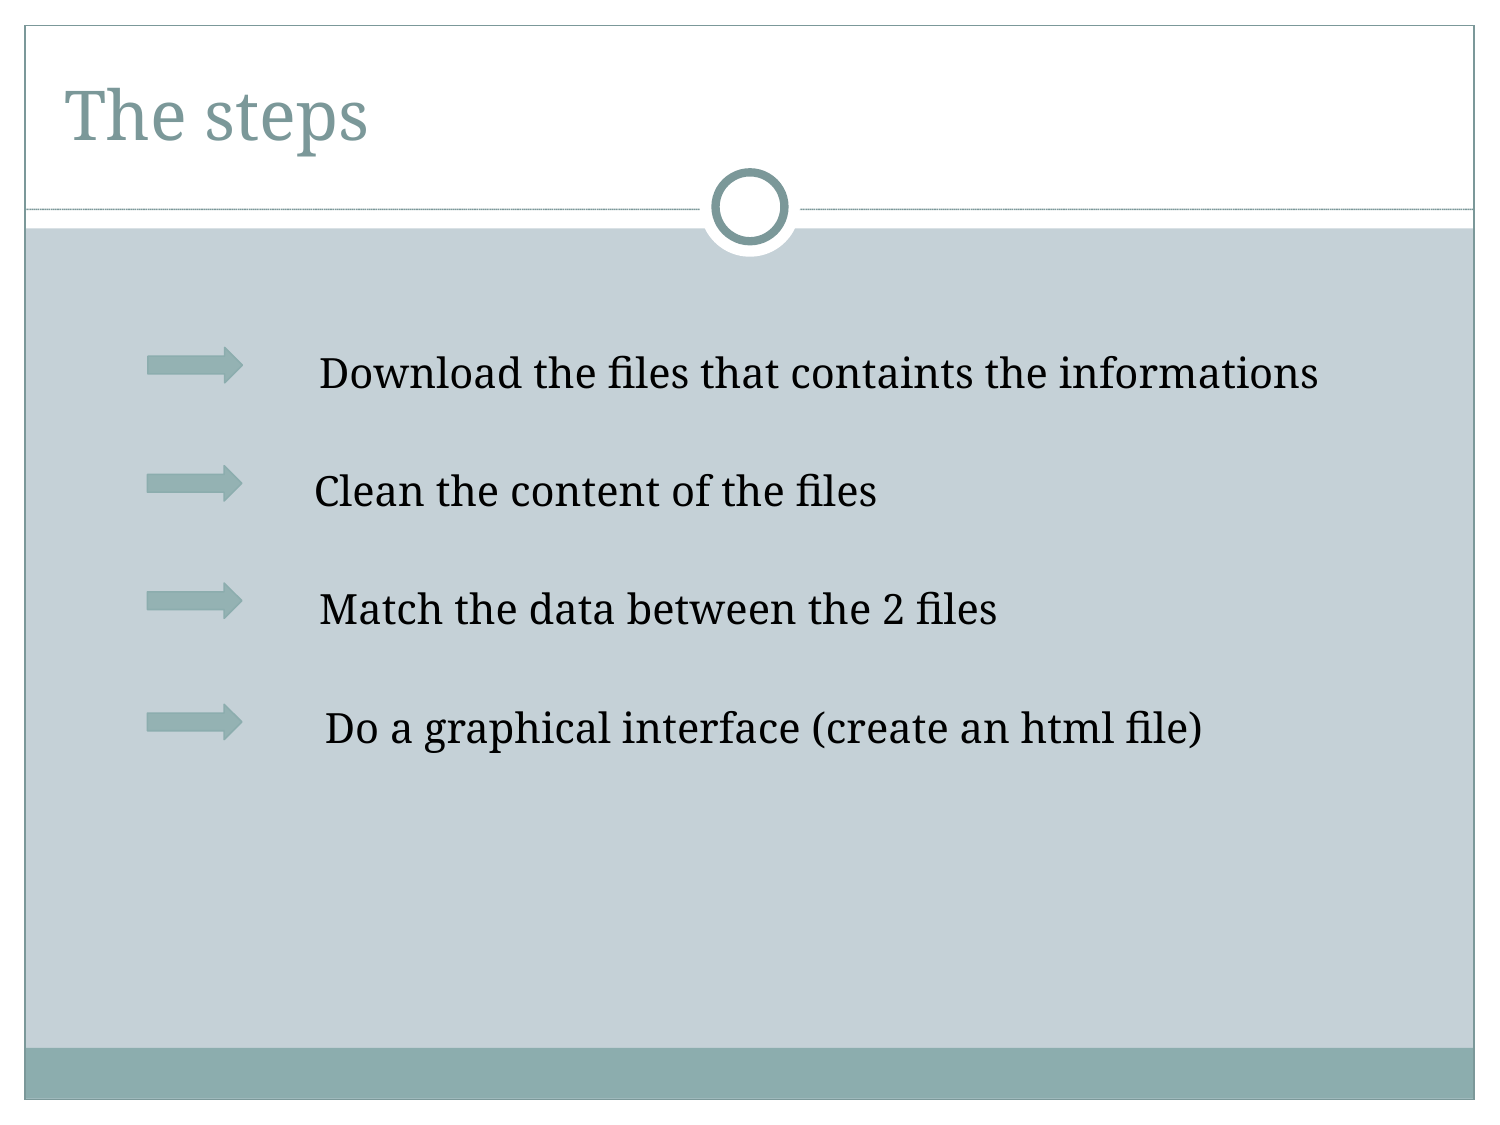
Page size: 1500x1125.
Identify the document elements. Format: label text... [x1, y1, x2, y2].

text_box [147, 347, 243, 383]
text_box The steps [49, 37, 1450, 162]
text_box [147, 465, 242, 502]
text_box Match the data between the 2 files [304, 575, 1269, 690]
text_box [105, 267, 1500, 1018]
text_box Do a graphical interface (create an html file) [310, 694, 1388, 760]
text_box Clean the content of the files [299, 457, 1269, 522]
text_box [147, 582, 242, 619]
text_box Download the files that containts the informations [304, 339, 1341, 404]
text_box [147, 704, 242, 740]
